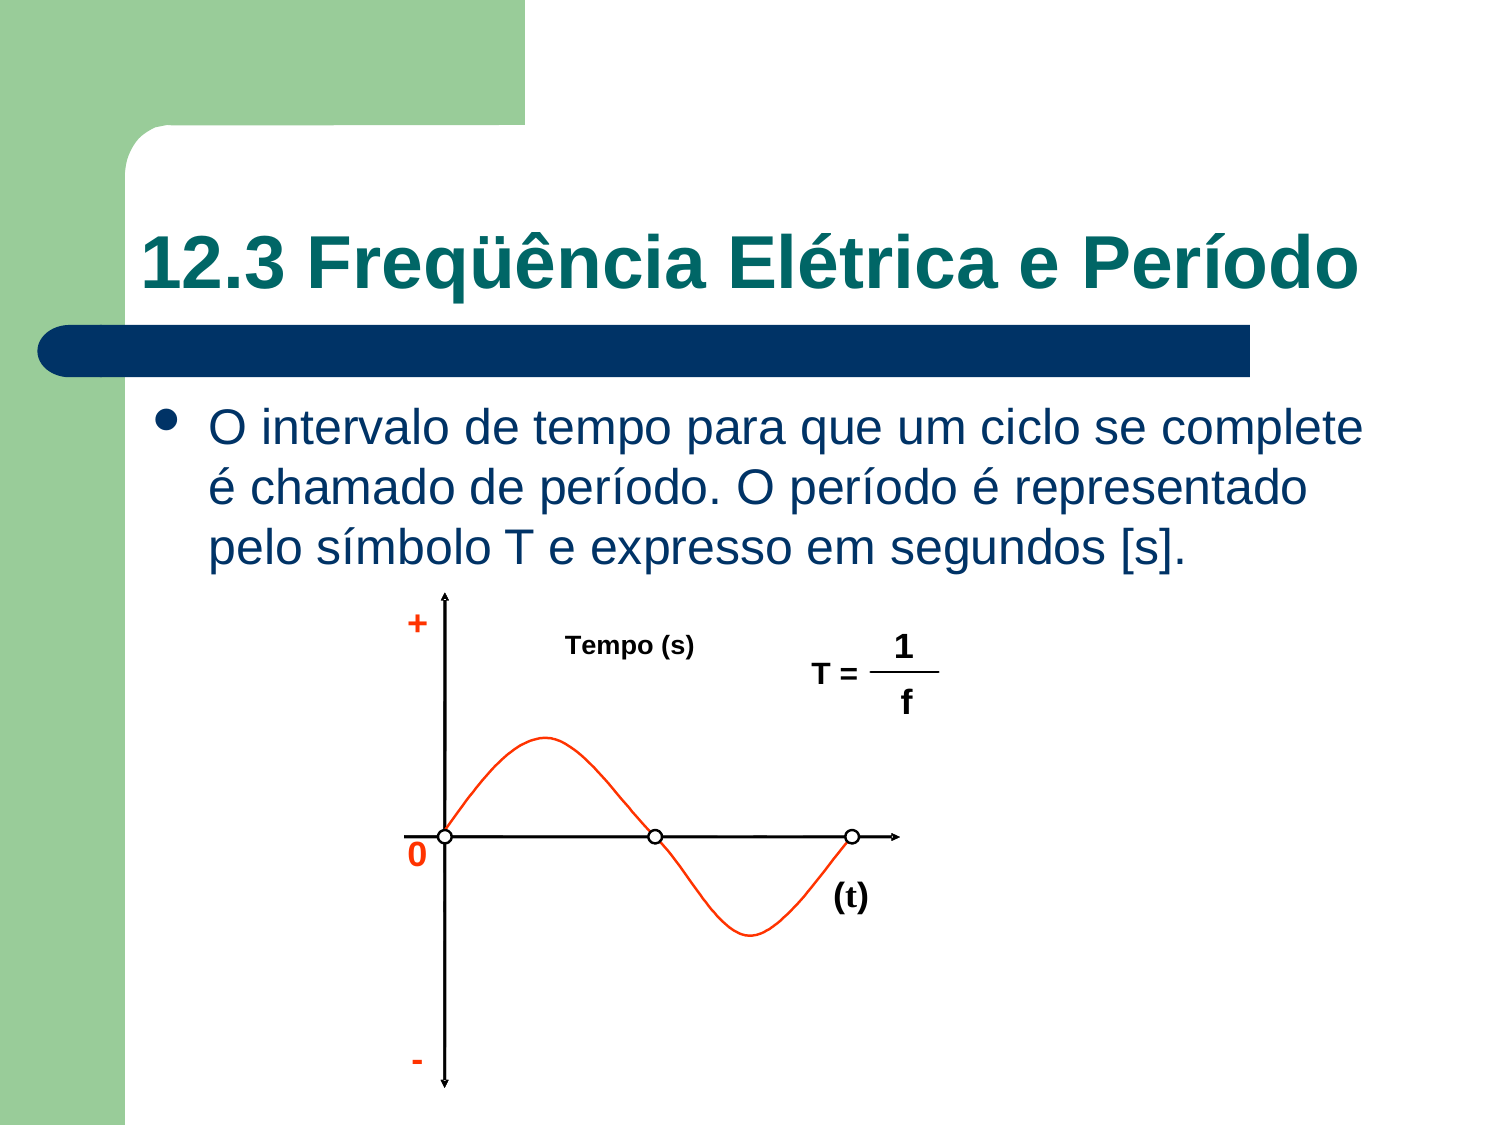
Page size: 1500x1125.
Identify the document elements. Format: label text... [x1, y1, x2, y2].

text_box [383, 586, 1128, 1091]
title 12.3 Freqüência Elétrica e Período [125, 125, 1425, 313]
list O intervalo de tempo para que um ciclo se complete é chamado de período. O período é representado pelo símbolo T e expresso em segundos [s]. [137, 387, 1400, 587]
